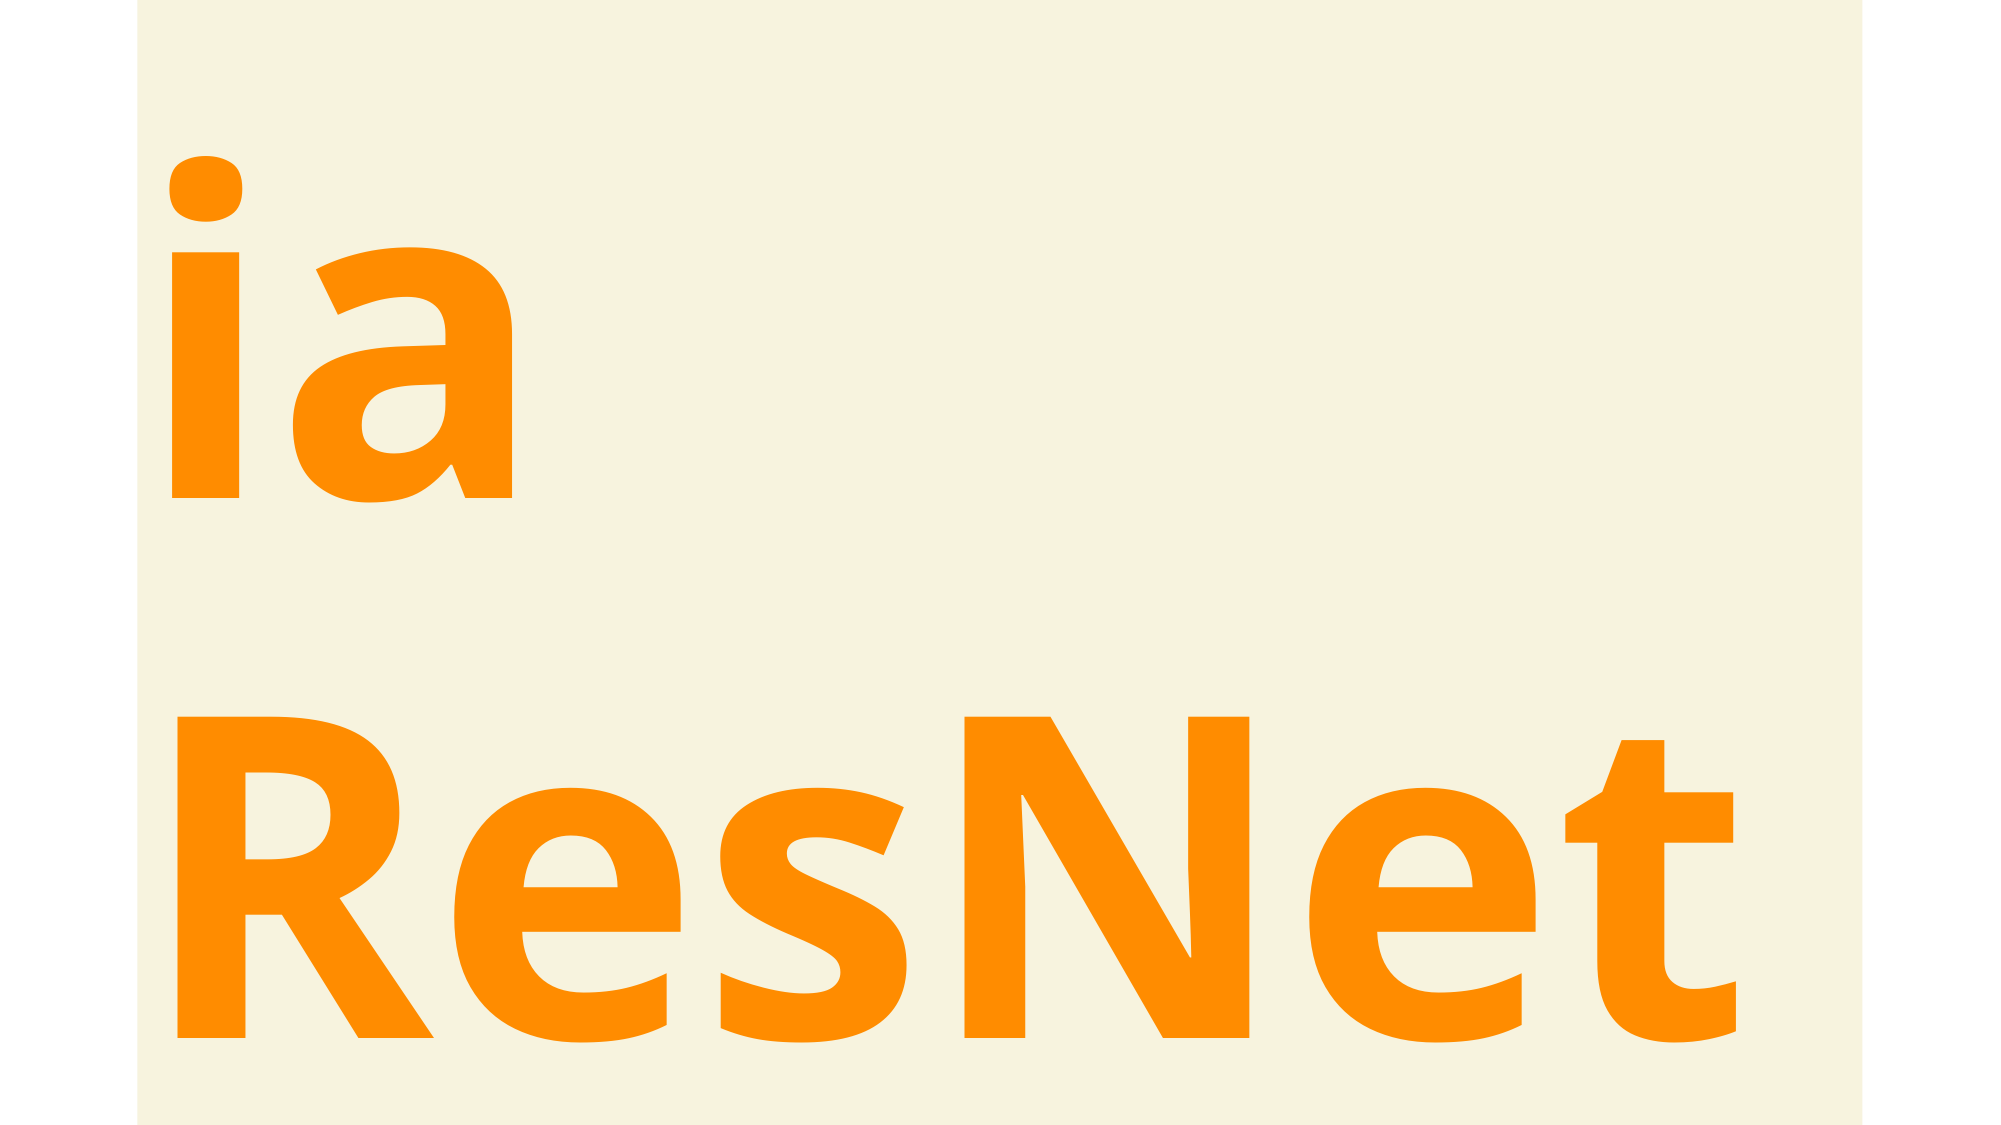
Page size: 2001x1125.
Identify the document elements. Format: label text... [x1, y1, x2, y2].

list Zasada działania ResNet założenie: odwzorowanie H(x⃗ )H(x→) może być aproksymowane przez szereg przekształceń (warstw) nieliniowych teza: możliwa jest aproksymacja reszty (residuum) F(x⃗ )=H(x⃗ )−x⃗ F(x→)=H(x→)−x→ obserwacja: algorytmom łatwiej jest znaleźć residuum F(x⃗ )F(x→), niż funkcję H(x⃗ )H(x→) skrót przekazuje niezmieniony sygnał, oznacza więc odwzorowanie tożsamościowe oryginalny sygnał jest dodawany do wyniku działania funkcji F(x⃗ )F(x→) jeśli F(x⃗ )F(x→) i x⃗ x→ mają inny wymiar, dokonywana jest liniowa projekcja Wsx⃗ [137, 0, 1863, 1125]
